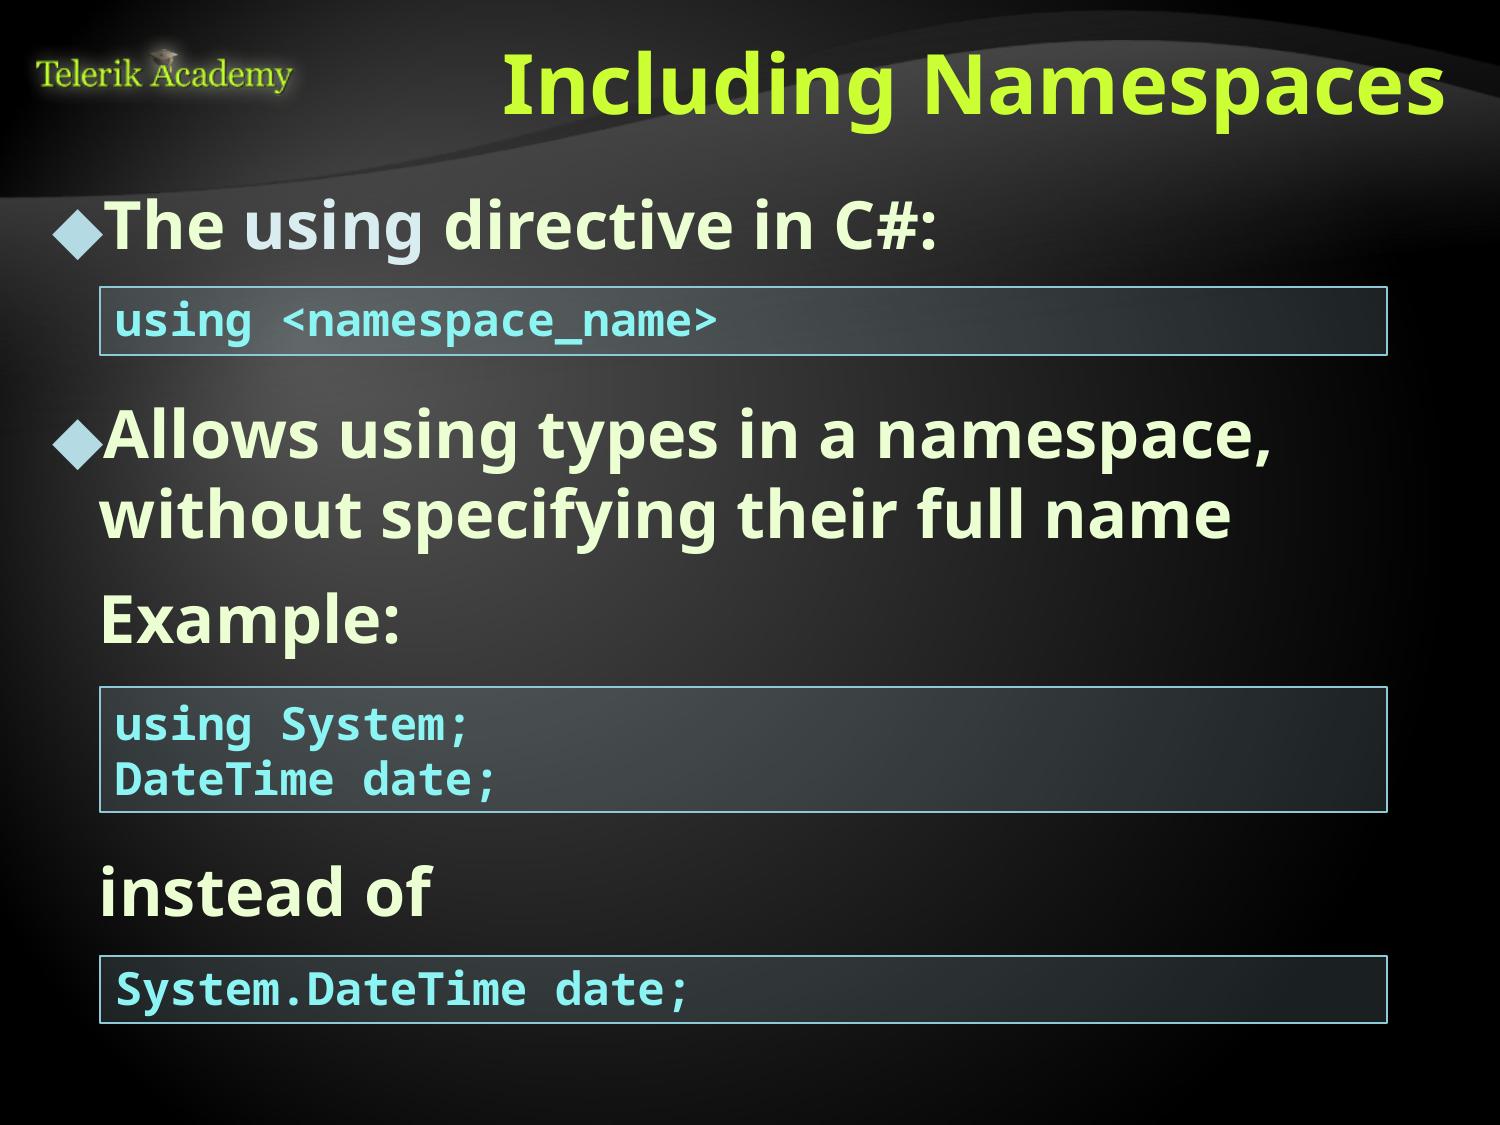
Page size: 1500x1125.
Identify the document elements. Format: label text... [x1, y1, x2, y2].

picture [0, 0, 1500, 1125]
text_box using <namespace_name> [99, 287, 1388, 355]
title Including Namespaces [300, 12, 1463, 150]
text_box System.DateTime date; [99, 956, 1388, 1024]
list The using directive in C#: Allows using types in a namespace, without specifying their full name Example: instead of [37, 174, 1463, 1088]
text_box using System; DateTime date; [99, 687, 1388, 813]
